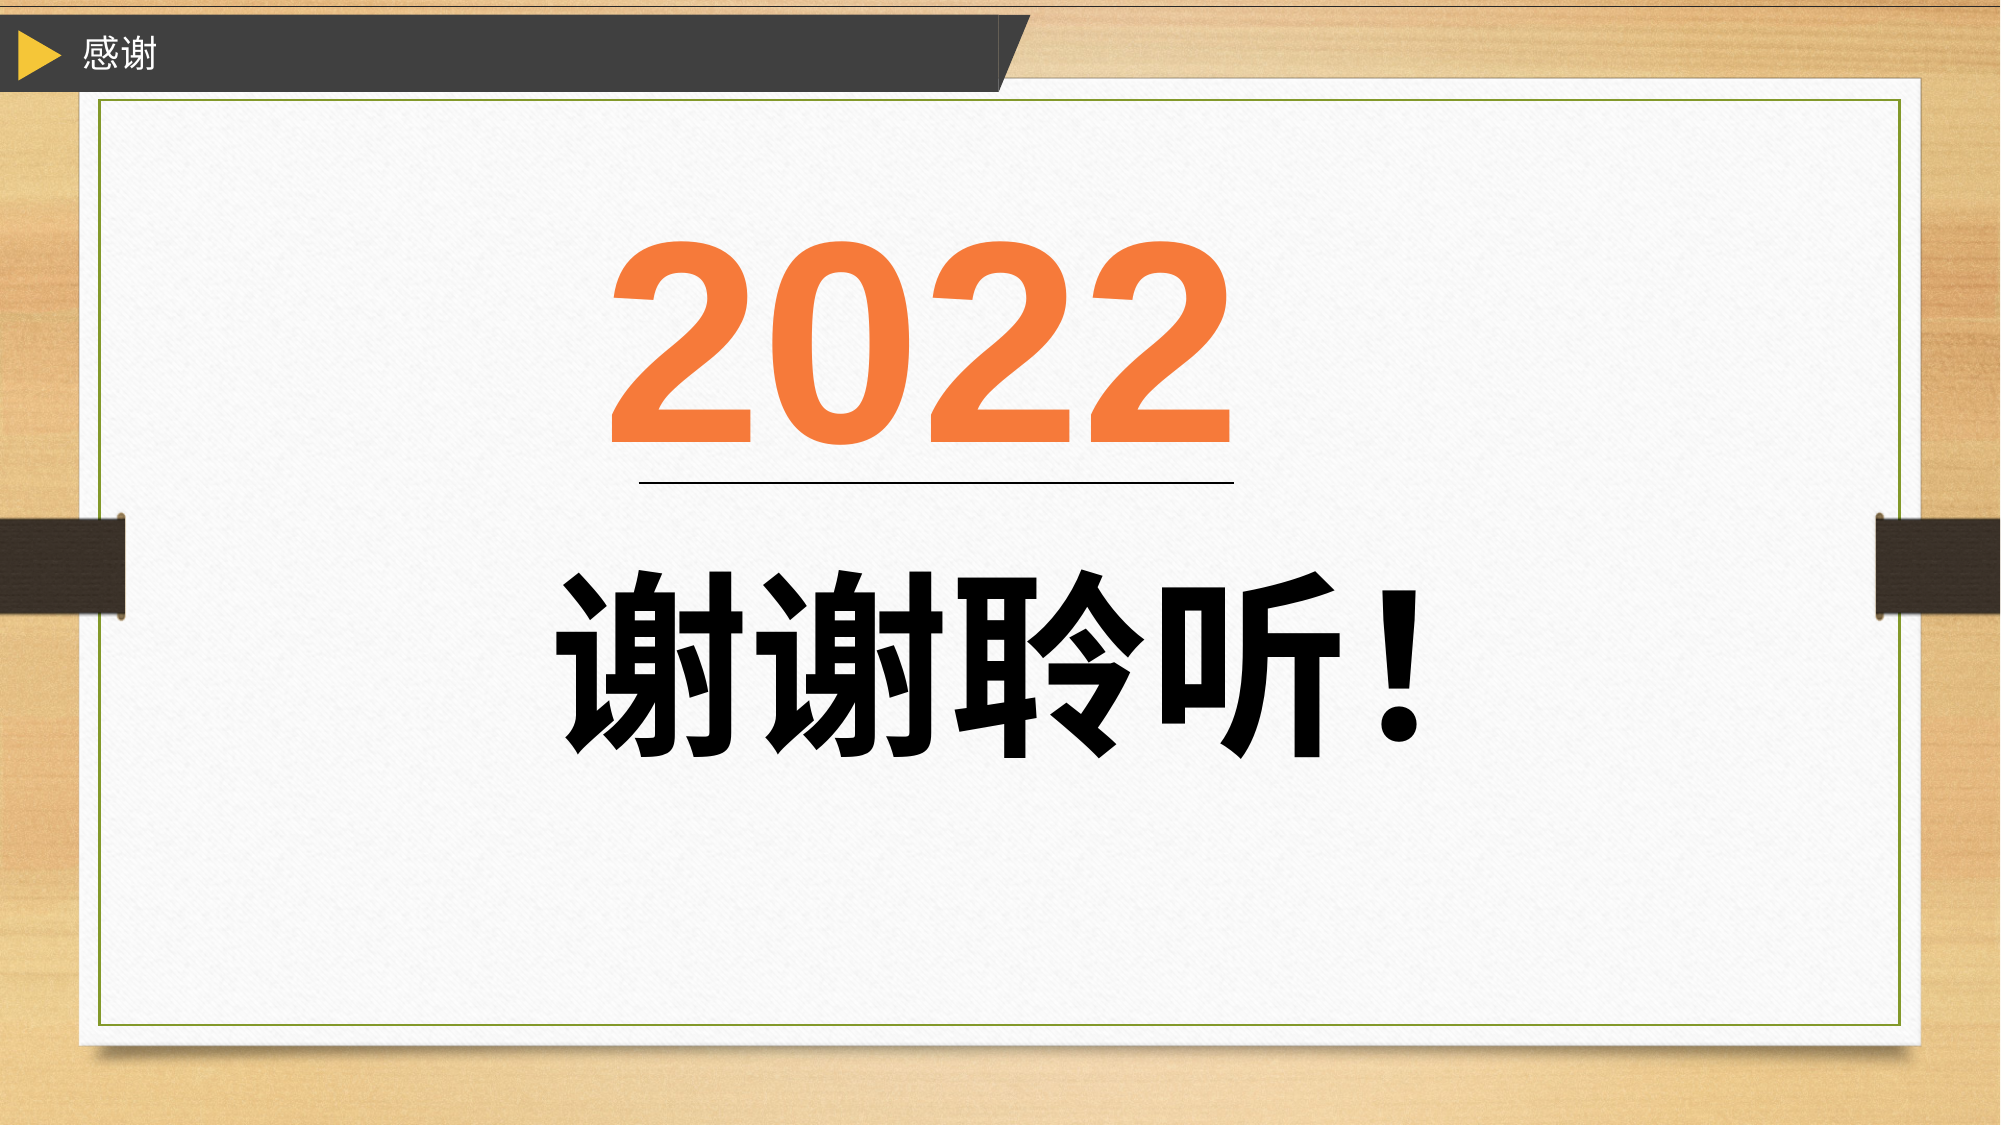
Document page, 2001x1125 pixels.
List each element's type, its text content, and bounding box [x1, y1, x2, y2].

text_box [0, 14, 1031, 93]
text_box 谢谢聆听！ [534, 533, 1445, 789]
picture [0, 0, 2001, 1125]
text_box 2022 [587, 148, 1257, 508]
